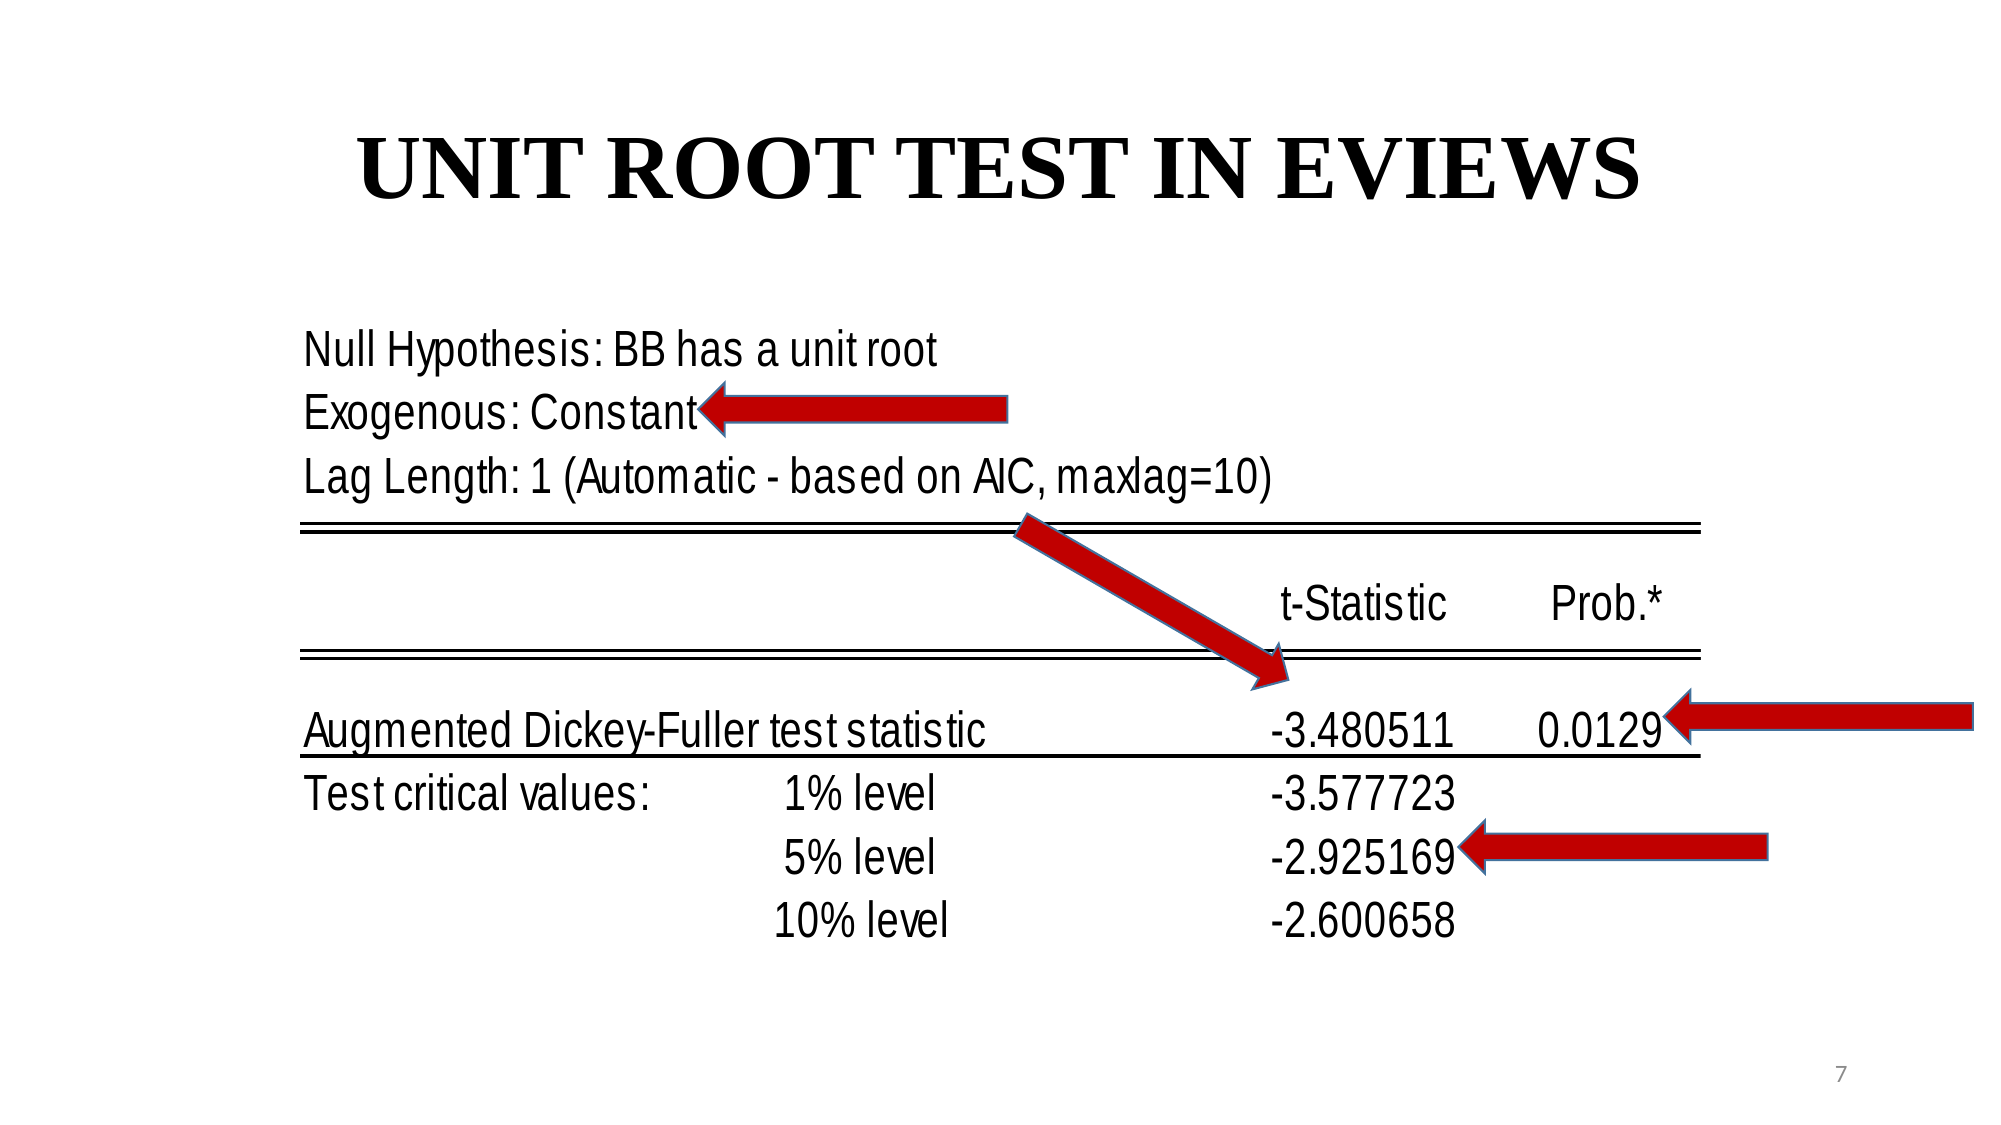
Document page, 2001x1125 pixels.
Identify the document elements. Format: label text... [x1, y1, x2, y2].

title UNIT ROOT TEST IN EVIEWS [137, 59, 1863, 278]
text_box [1701, 702, 1974, 731]
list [299, 316, 1701, 951]
slide_number 7 [1412, 1042, 1863, 1103]
text_box [1701, 832, 1769, 862]
